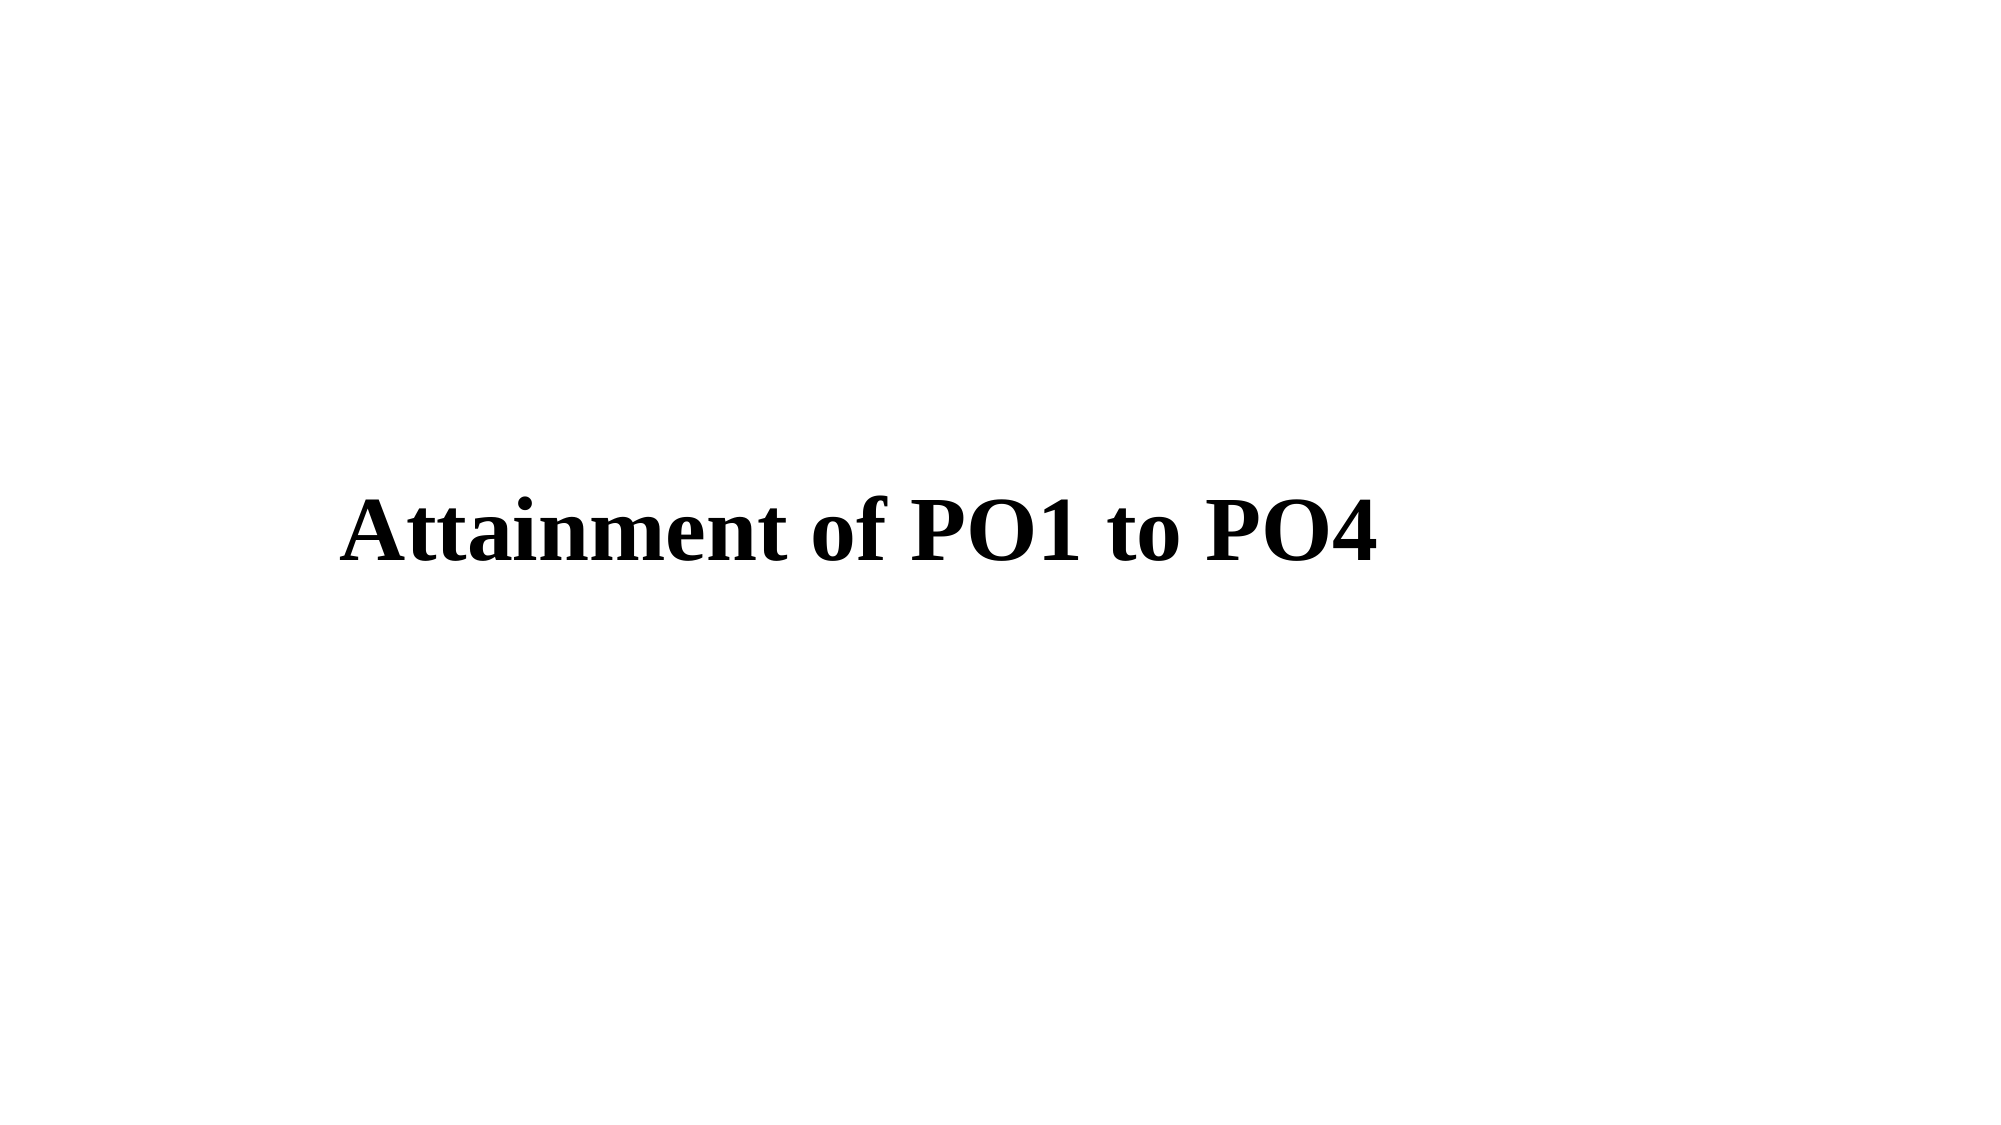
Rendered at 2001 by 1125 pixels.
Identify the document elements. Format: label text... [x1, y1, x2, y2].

title Attainment of PO1 to PO4 [324, 437, 1675, 625]
